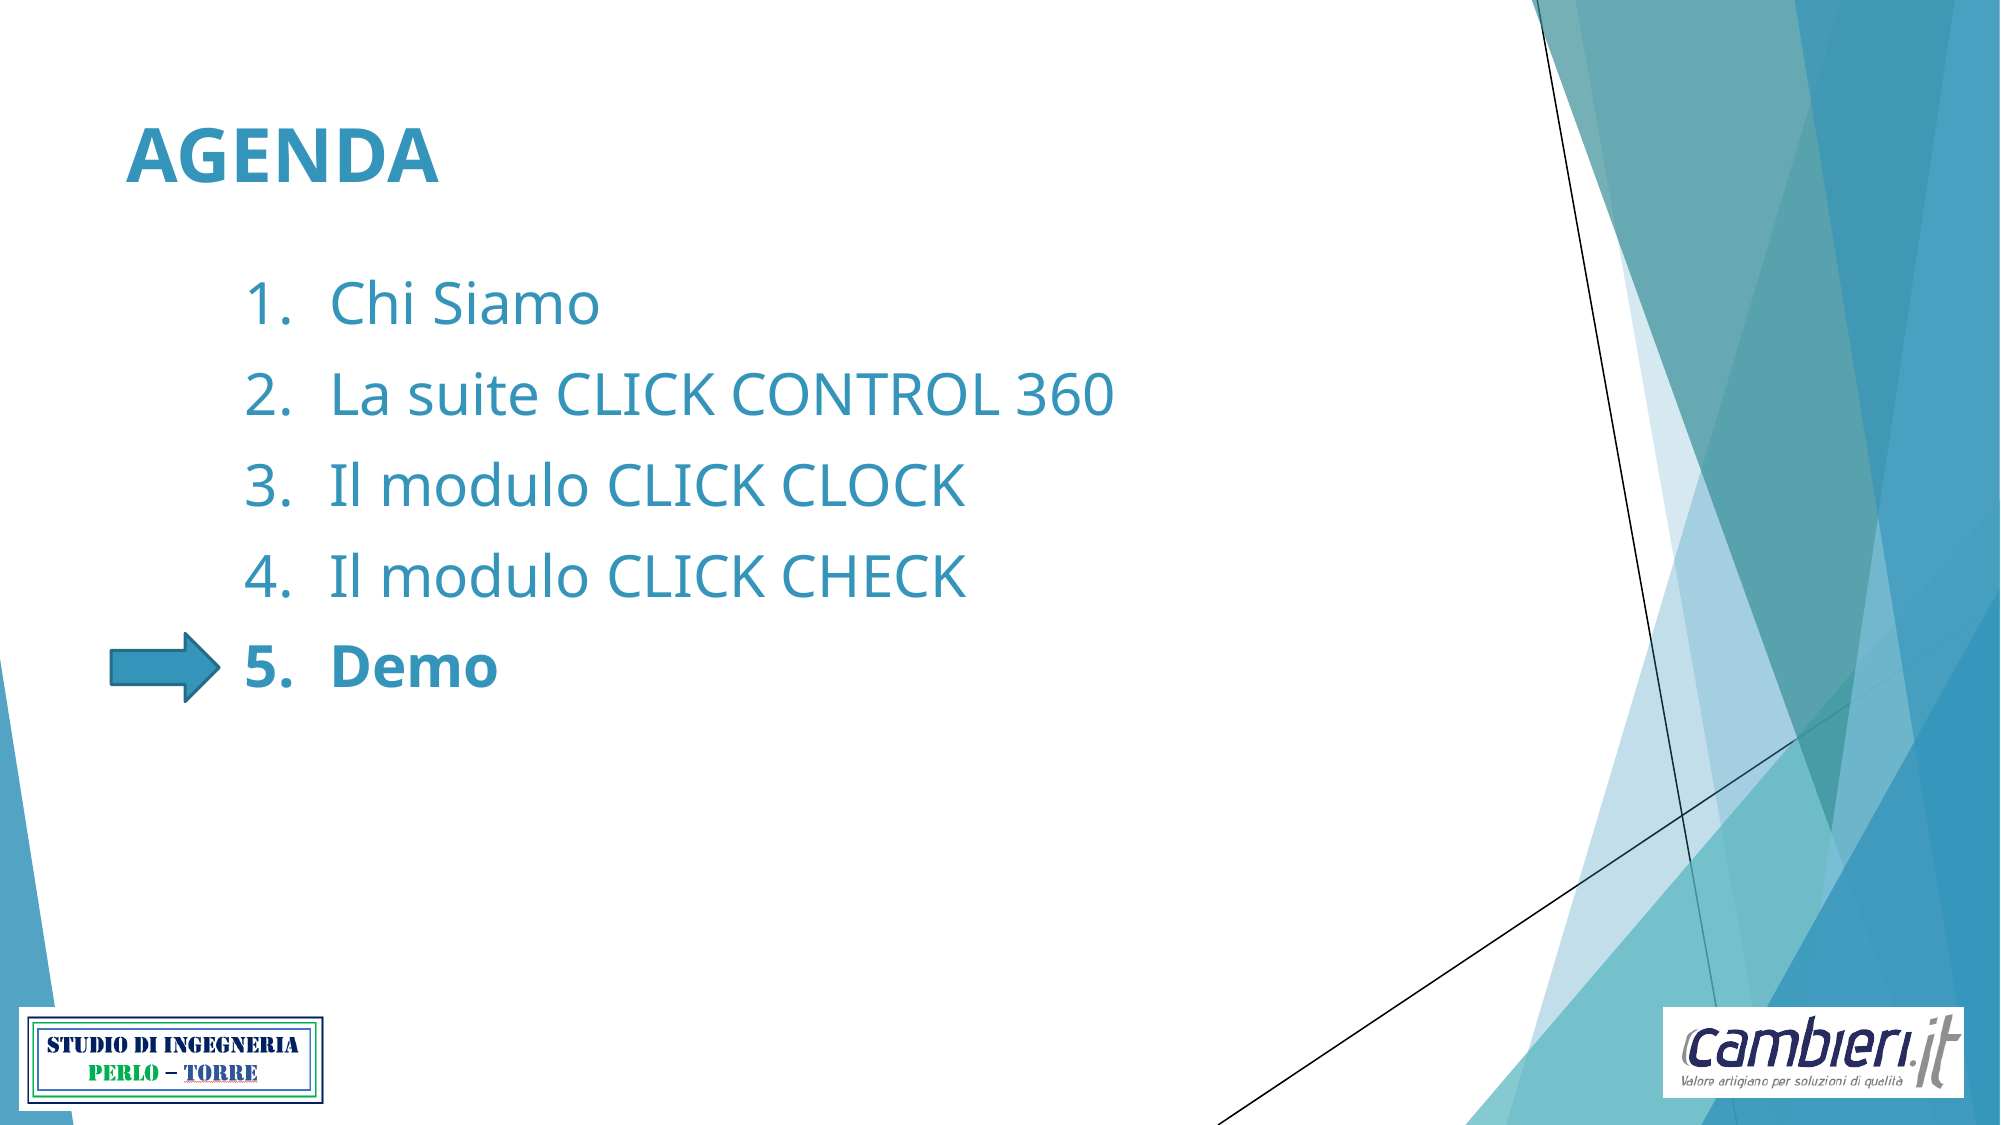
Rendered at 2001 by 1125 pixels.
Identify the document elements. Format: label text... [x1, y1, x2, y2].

text_box [111, 633, 220, 702]
title AGENDA [111, 99, 1522, 230]
picture [1663, 1006, 1964, 1098]
list Chi Siamo La suite CLICK CONTROL 360 Il modulo CLICK CLOCK Il modulo CLICK CHECK Demo [229, 259, 1640, 896]
picture [18, 1006, 331, 1111]
